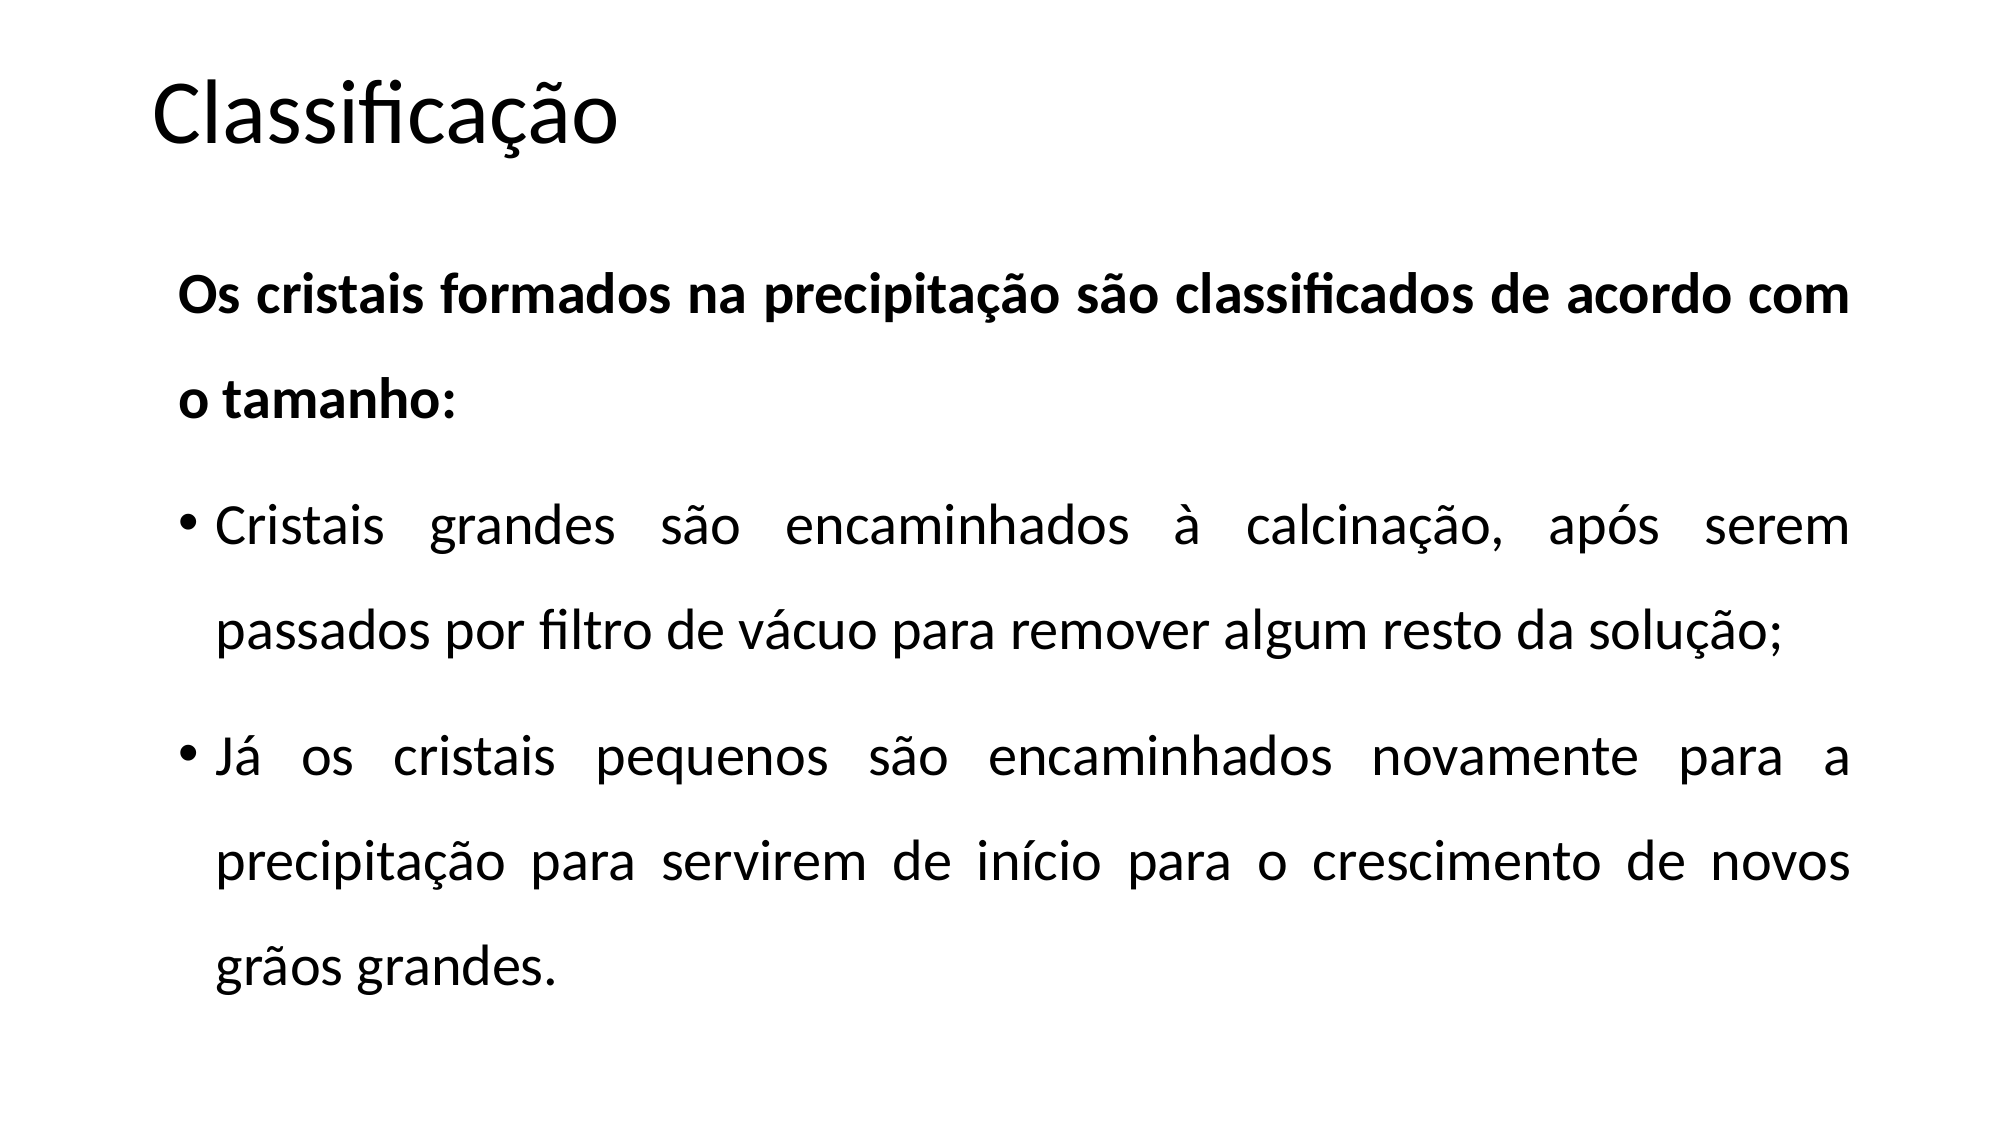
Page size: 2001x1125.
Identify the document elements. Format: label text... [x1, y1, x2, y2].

title Classificação [137, 59, 1863, 278]
list Os cristais formados na precipitação são classificados de acordo com o tamanho: Cristais grandes são encaminhados à calcinação, após serem passados por filtro de vácuo para remover algum resto da solução; Já os cristais pequenos são encaminhados novamente para a precipitação para servirem de início para o crescimento de novos grãos grandes. [163, 213, 1868, 1045]
